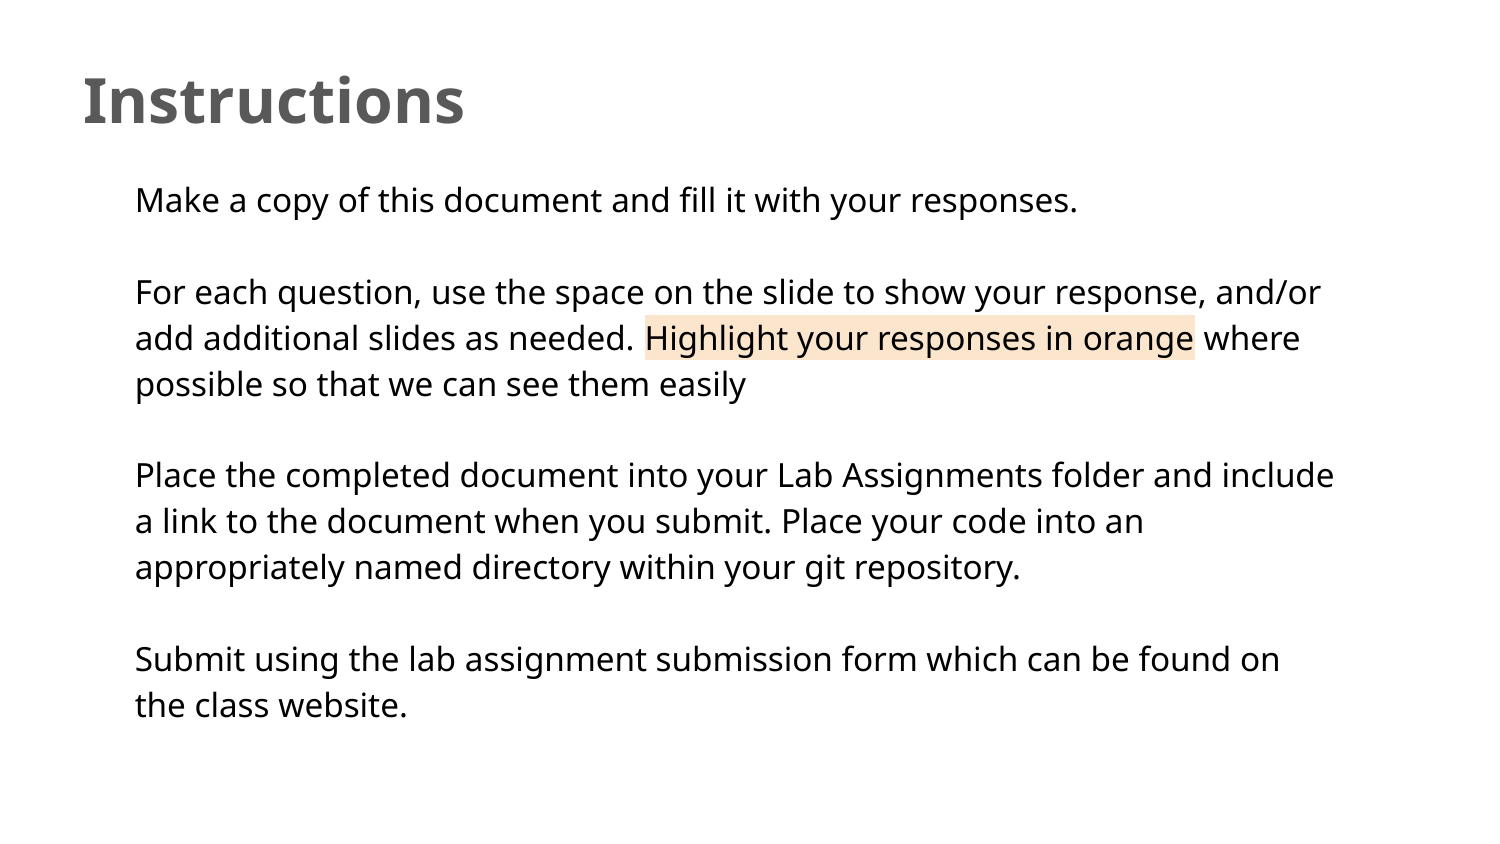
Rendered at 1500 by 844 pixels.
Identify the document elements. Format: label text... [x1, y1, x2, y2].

text_box Instructions [68, 46, 1435, 129]
text_box Make a copy of this document and fill it with your responses. For each question, use the space on the slide to show your response, and/or add additional slides as needed. Highlight your responses in orange where possible so that we can see them easily Place the completed document into your Lab Assignments folder and include a link to the document when you submit. Place your code into an appropriately named directory within your git repository. Submit using the lab assignment submission form which can be found on the class website. [119, 158, 1353, 719]
